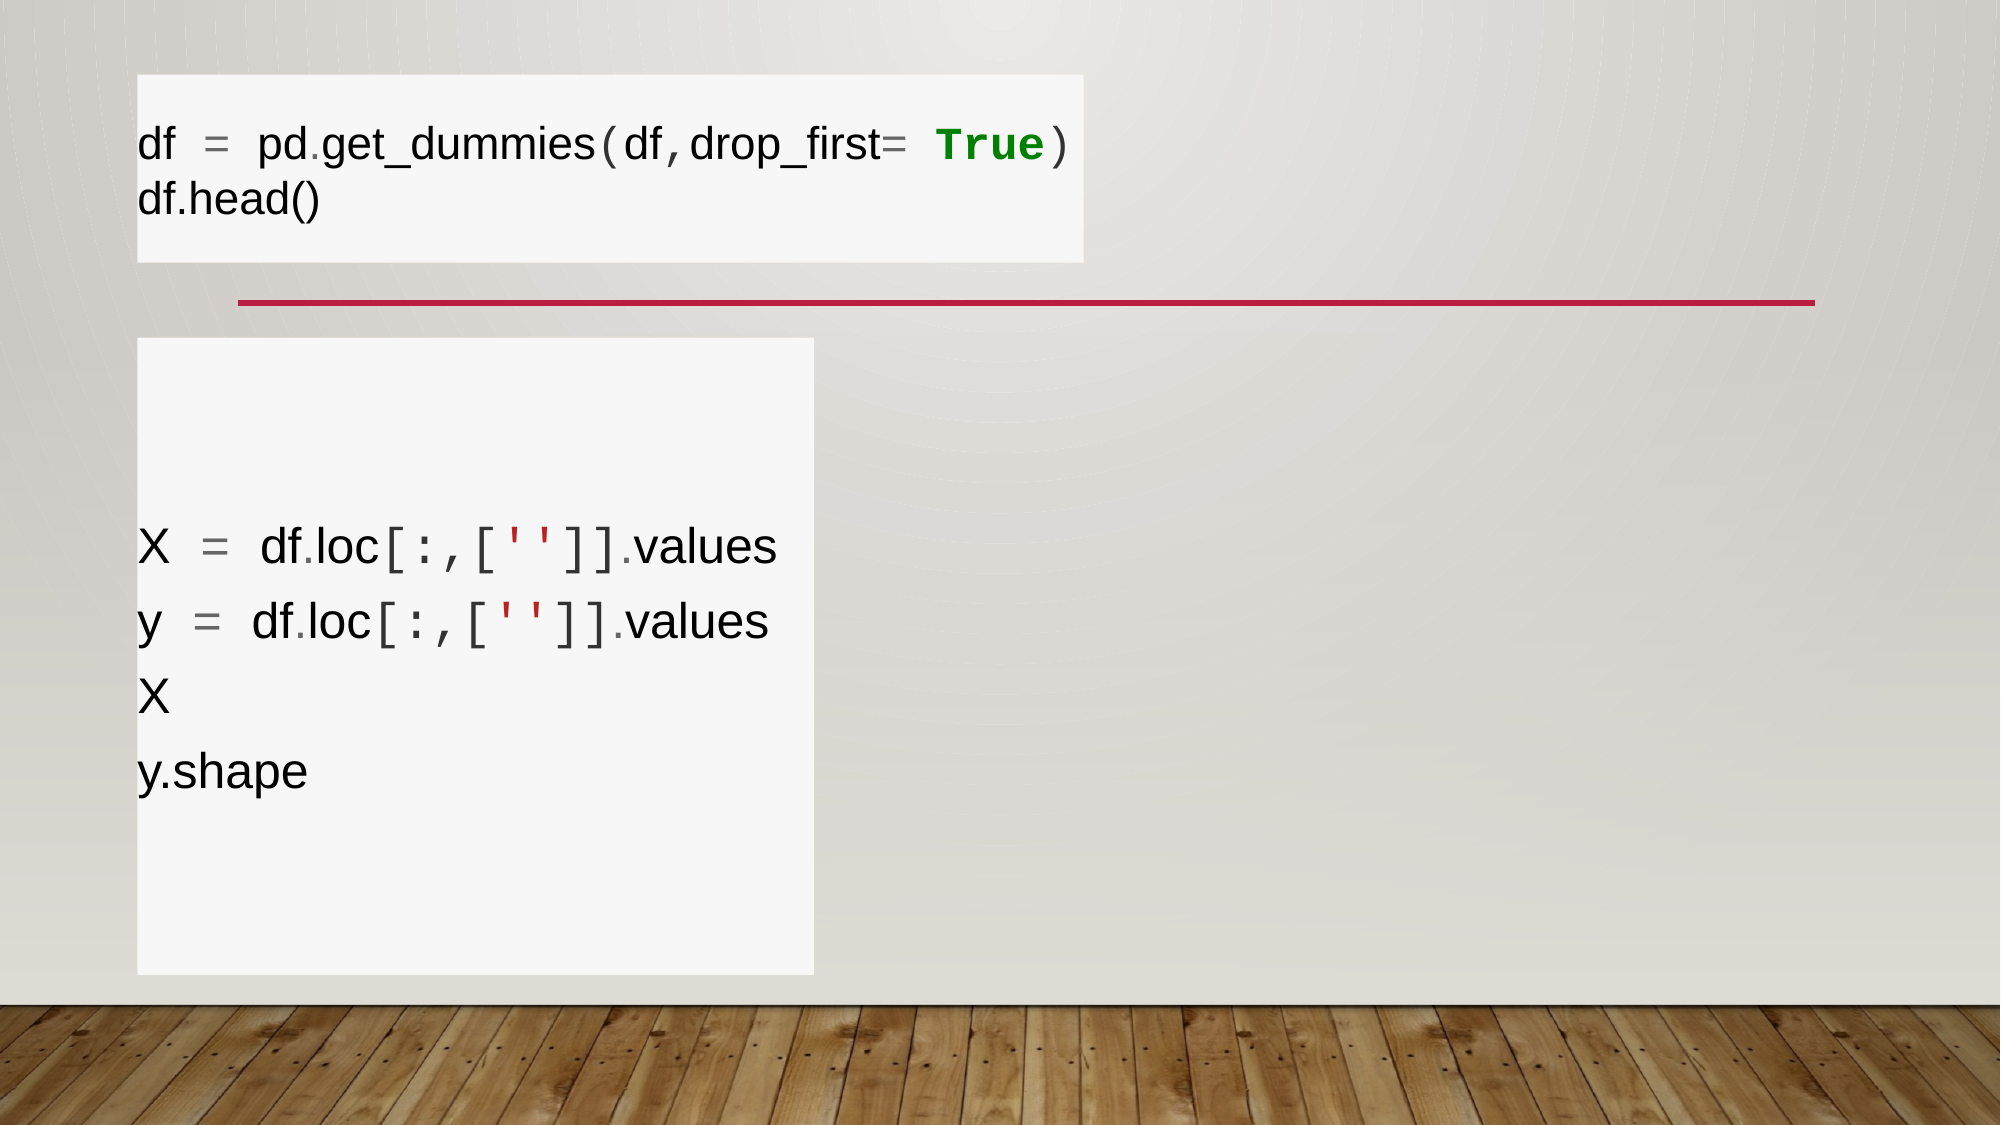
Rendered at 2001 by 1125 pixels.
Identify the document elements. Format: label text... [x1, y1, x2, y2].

picture [0, 1005, 2000, 1125]
title df = pd.get_dummies(df,drop_first= True) df.head() [137, 74, 1084, 263]
list X = df.loc[:,['']].values y = df.loc[:,['']].values X y.shape [137, 337, 815, 976]
